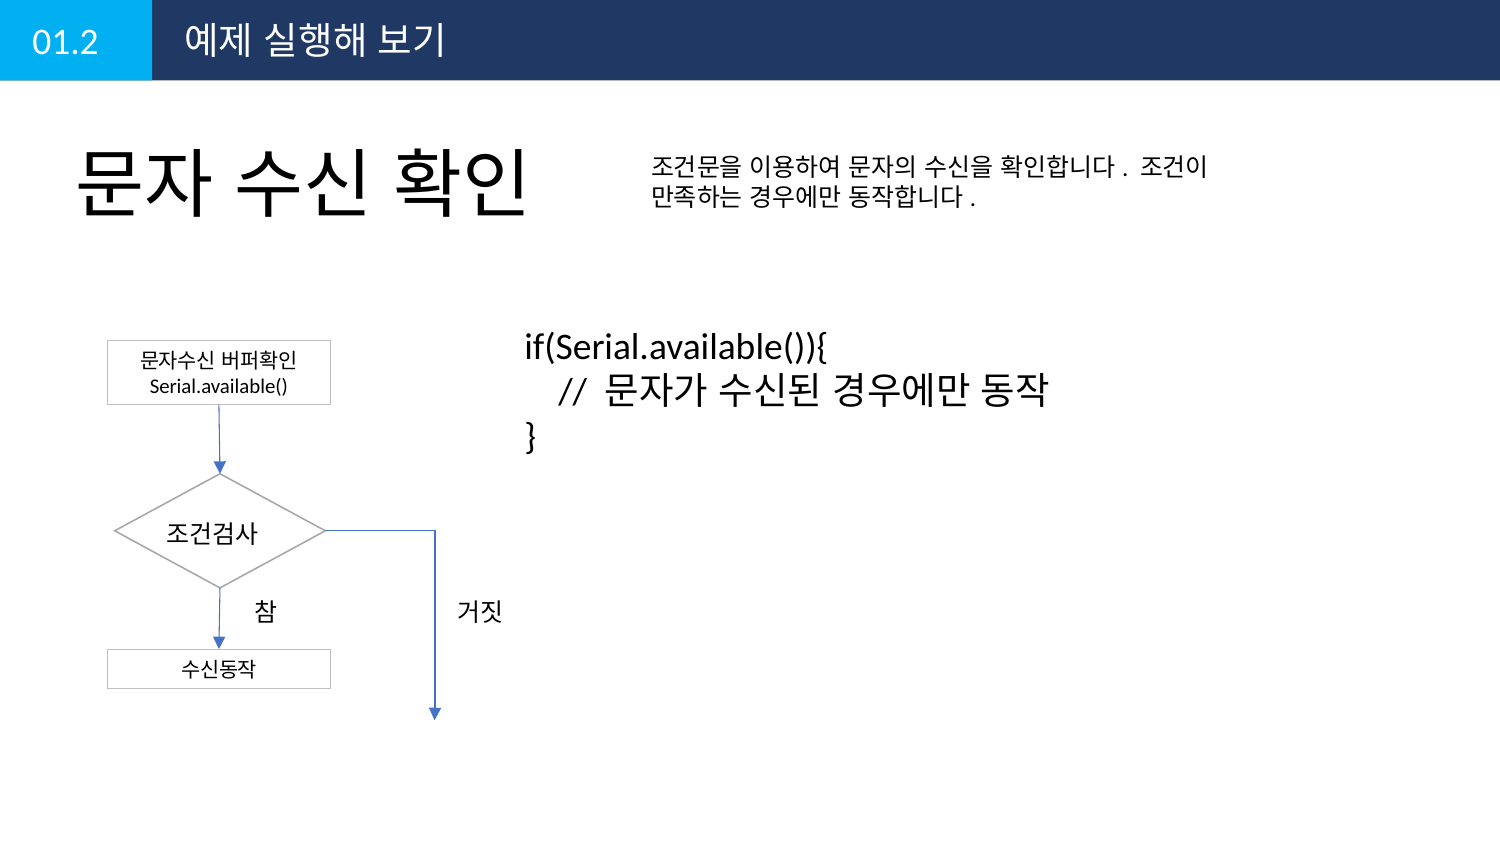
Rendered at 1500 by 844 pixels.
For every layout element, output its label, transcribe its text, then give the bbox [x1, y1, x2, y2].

text_box 수신동작 [107, 649, 325, 689]
text_box [153, 0, 1500, 81]
text_box 예제 실행해 보기 [169, 9, 945, 70]
text_box if(Serial.available()){ // 문자가 수신된 경우에만 동작 } [509, 314, 1260, 465]
text_box 문자수신 버퍼확인 Serial.available() [107, 340, 331, 405]
text_box 조건검사 [152, 510, 308, 556]
text_box 조건문을 이용하여 문자의 수신을 확인합니다. 조건이 만족하는 경우에만 동작합니다. [636, 144, 1260, 219]
text_box 참 [239, 588, 325, 634]
text_box 거짓 [442, 589, 560, 635]
text_box 문자 수신 확인 [60, 128, 637, 234]
text_box [308, 520, 327, 542]
text_box [159, 556, 281, 589]
text_box [112, 473, 290, 553]
text_box [0, 0, 153, 81]
text_box 01.2 [17, 9, 115, 70]
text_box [325, 530, 435, 721]
